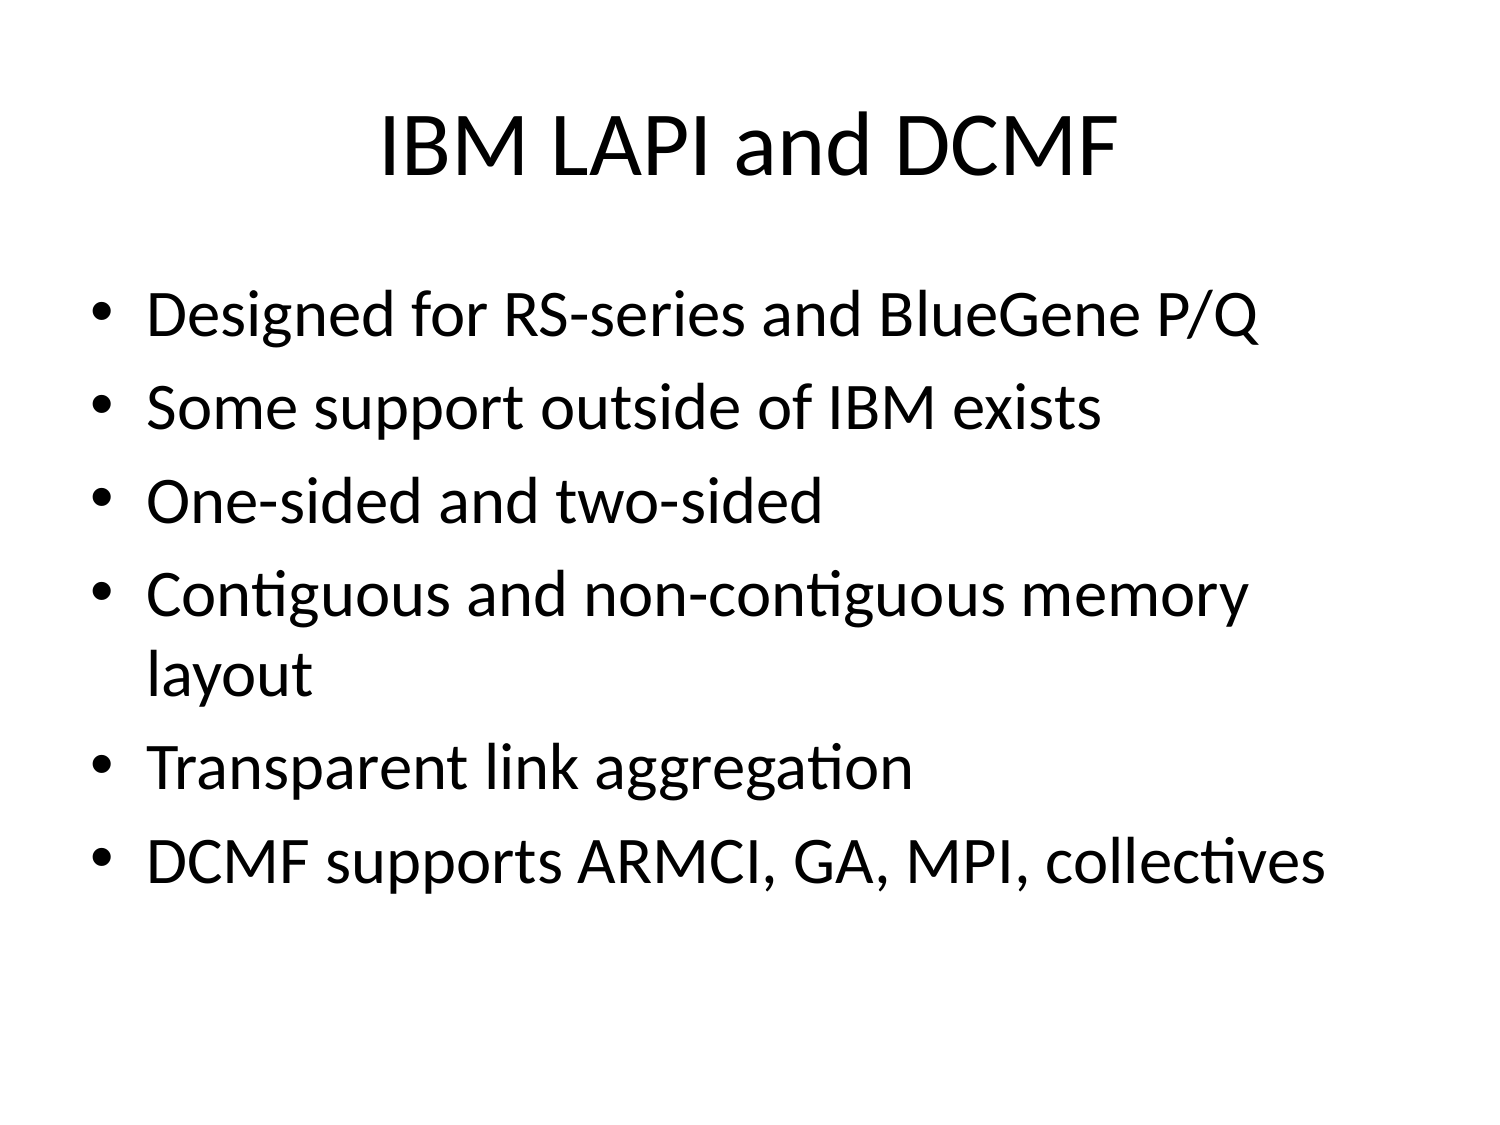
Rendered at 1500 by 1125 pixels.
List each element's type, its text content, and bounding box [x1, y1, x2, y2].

title IBM LAPI and DCMF [75, 45, 1425, 233]
list Designed for RS-series and BlueGene P/Q Some support outside of IBM exists One-sided and two-sided Contiguous and non-contiguous memory layout Transparent link aggregation DCMF supports ARMCI, GA, MPI, collectives [75, 262, 1425, 1005]
